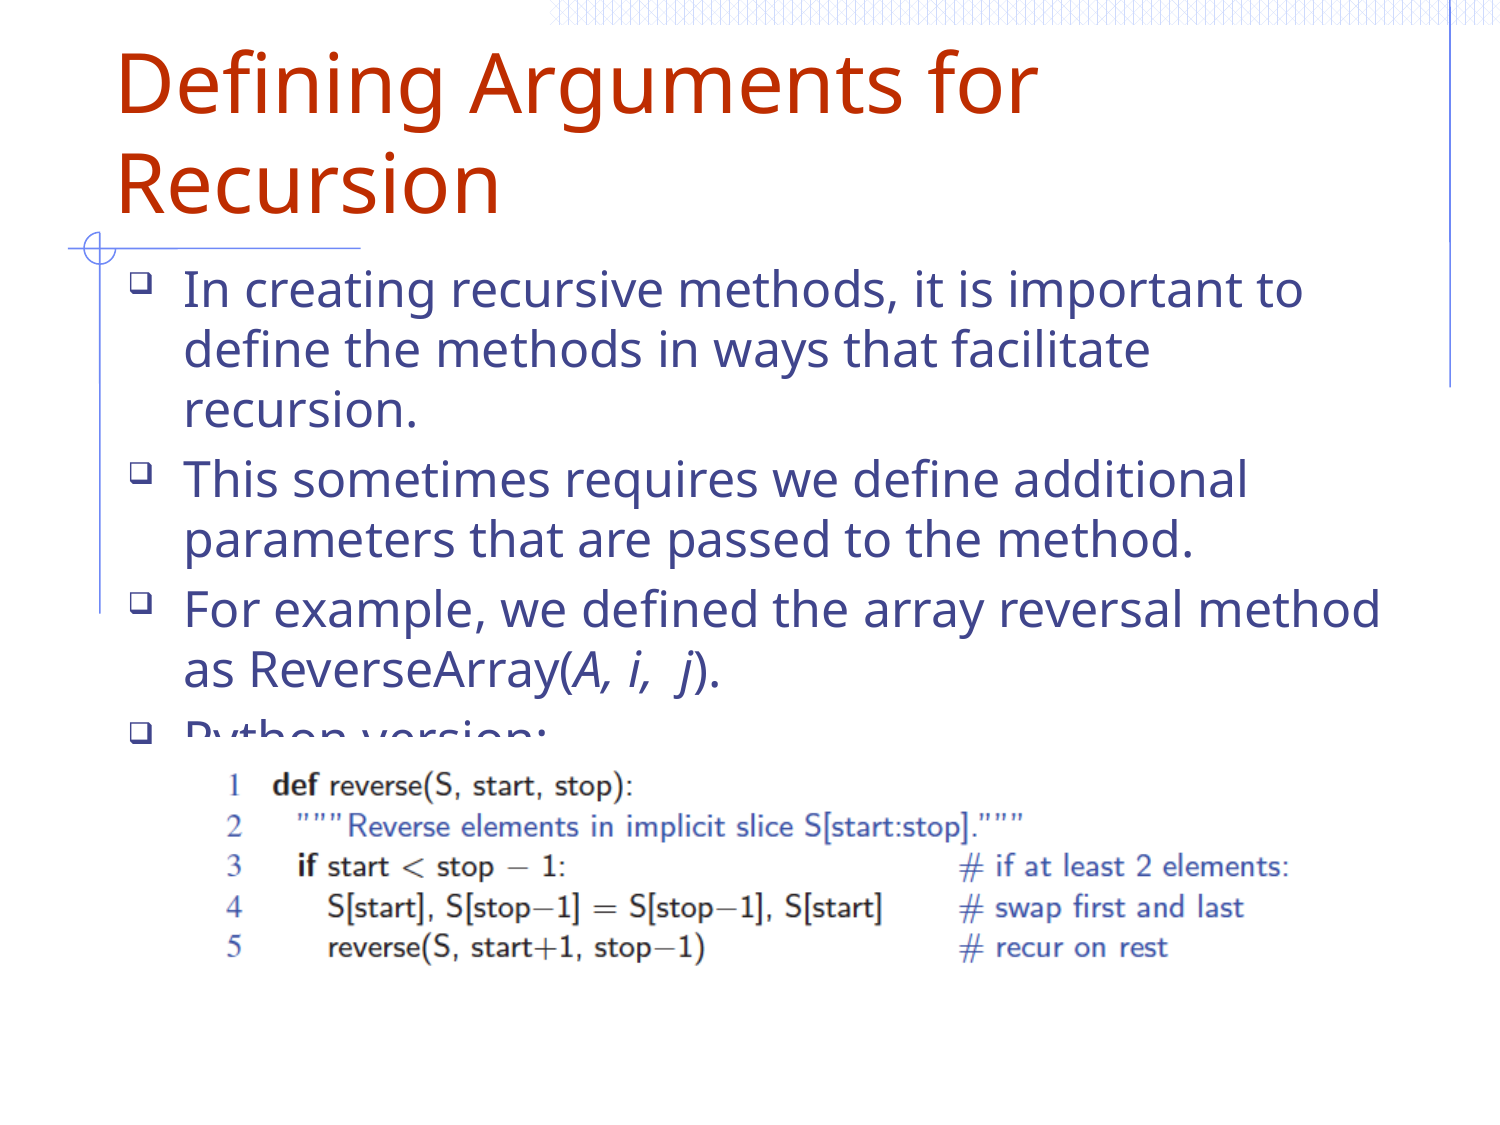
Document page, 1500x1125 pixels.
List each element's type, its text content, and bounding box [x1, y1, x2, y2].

list In creating recursive methods, it is important to define the methods in ways that facilitate recursion. This sometimes requires we define additional parameters that are passed to the method. For example, we defined the array reversal method as ReverseArray(A, i, j). Python version: [112, 249, 1413, 988]
title Defining Arguments for Recursion [99, 49, 1376, 238]
picture [187, 737, 1326, 988]
